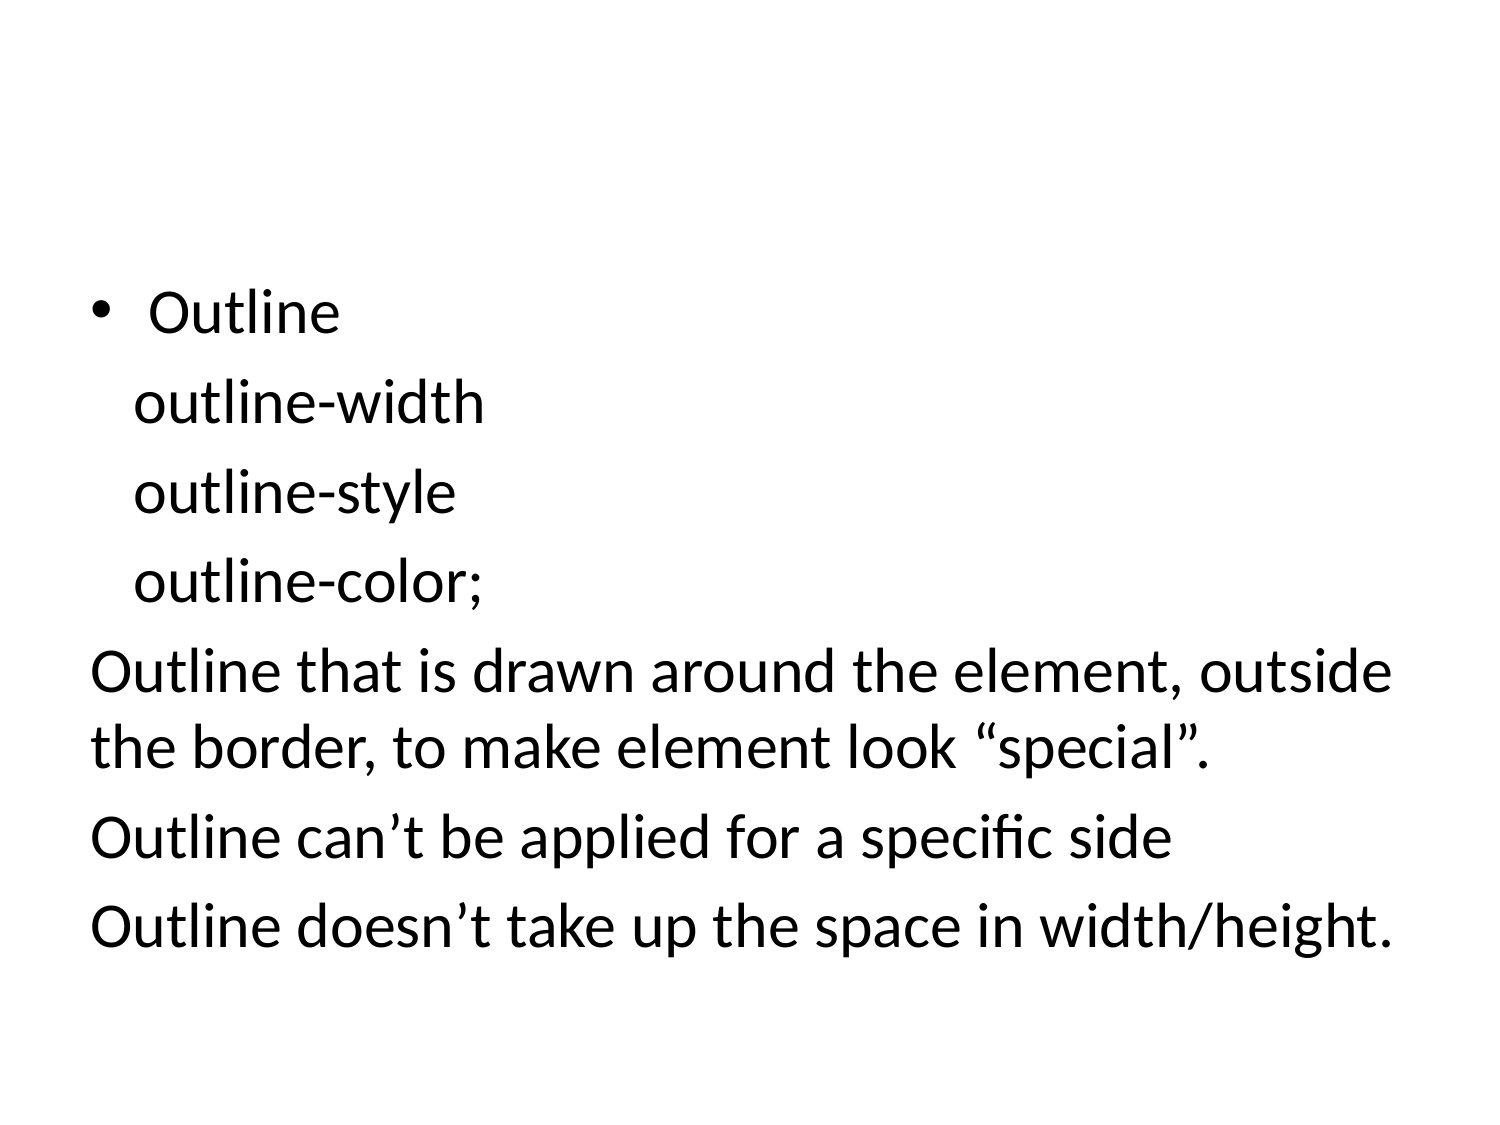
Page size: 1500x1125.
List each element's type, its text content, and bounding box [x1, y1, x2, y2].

list Outline outline-width outline-style outline-color; Outline that is drawn around the element, outside the border, to make element look “special”. Outline can’t be applied for a specific side Outline doesn’t take up the space in width/height. [75, 262, 1425, 1005]
